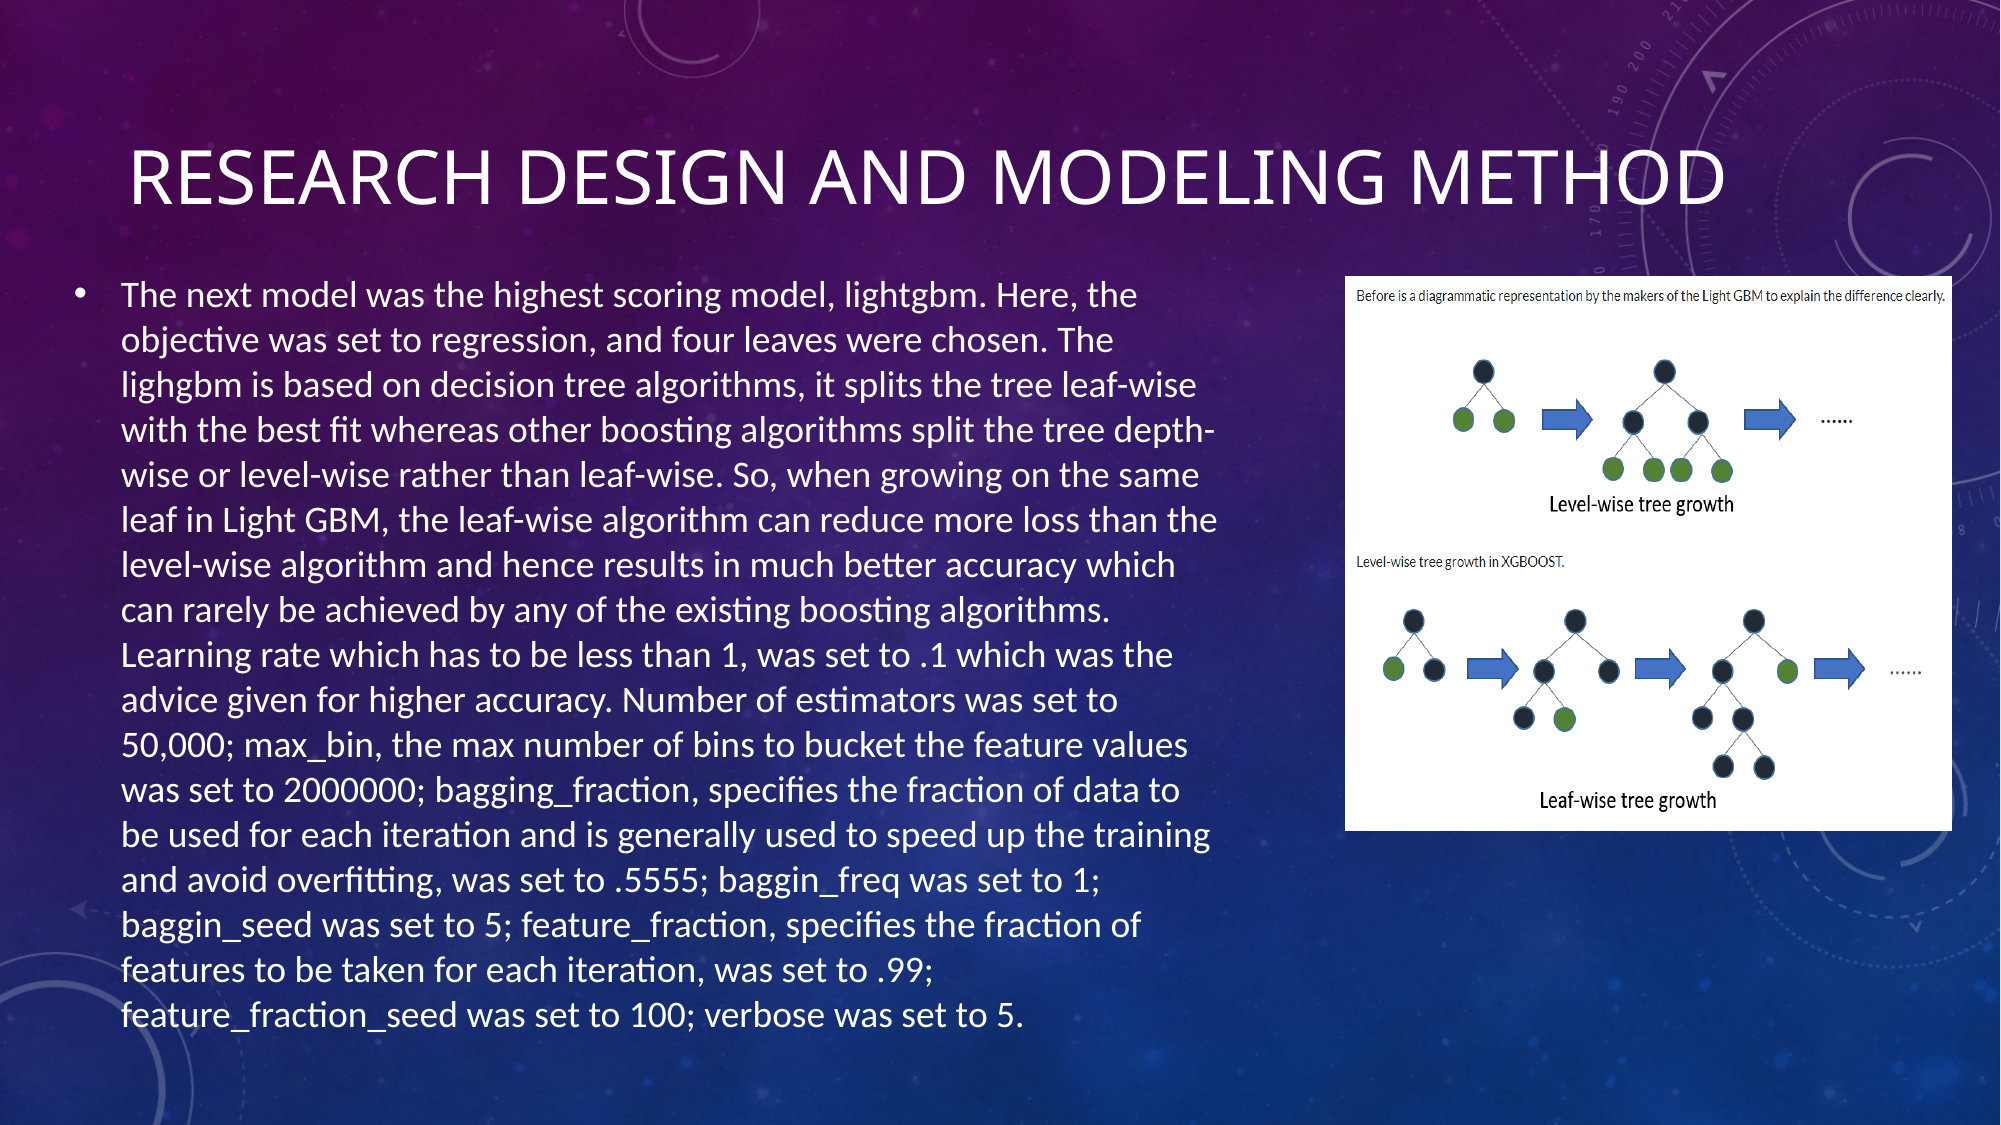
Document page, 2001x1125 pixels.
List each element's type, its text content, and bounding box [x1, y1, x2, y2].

text_box The next model was the highest scoring model, lightgbm. Here, the objective was set to regression, and four leaves were chosen. The lighgbm is based on decision tree algorithms, it splits the tree leaf-wise with the best fit whereas other boosting algorithms split the tree depth-wise or level-wise rather than leaf-wise. So, when growing on the same leaf in Light GBM, the leaf-wise algorithm can reduce more loss than the level-wise algorithm and hence results in much better accuracy which can rarely be achieved by any of the existing boosting algorithms. Learning rate which has to be less than 1, was set to .1 which was the advice given for higher accuracy. Number of estimators was set to 50,000; max_bin, the max number of bins to bucket the feature values was set to 2000000; bagging_fraction, specifies the fraction of data to be used for each iteration and is generally used to speed up the training and avoid overfitting, was set to .5555; baggin_freq was set to 1; baggin_seed was set to 5; feature_fraction, specifies the fraction of features to be taken for each iteration, was set to .99; feature_fraction_seed was set to 100; verbose was set to 5. [59, 262, 1242, 1042]
picture [0, 0, 2001, 1125]
title Research Design and Modeling Method [112, 55, 1775, 295]
